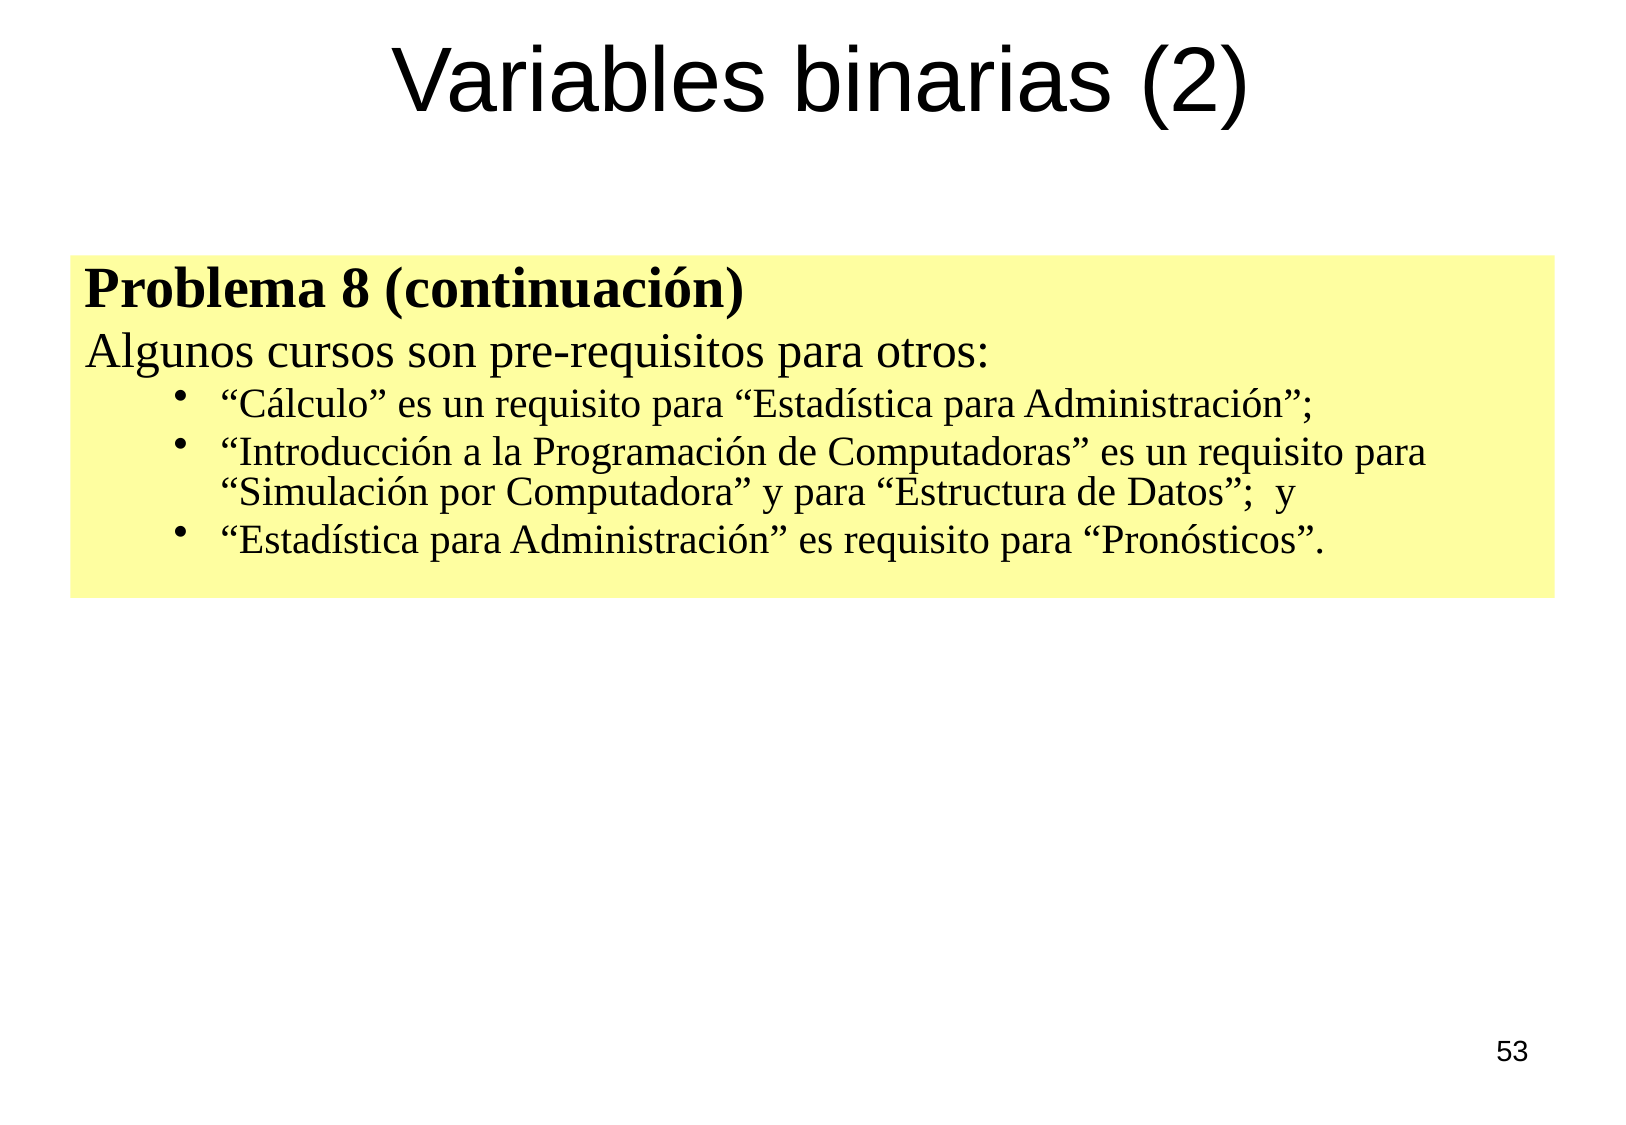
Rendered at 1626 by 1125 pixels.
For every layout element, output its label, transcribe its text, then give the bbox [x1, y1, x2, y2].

text_box Variables binarias (2) [50, 18, 1594, 138]
slide_number 53 [1164, 1024, 1544, 1103]
text_box Problema 8 (continuación) Algunos cursos son pre-requisitos para otros: “Cálculo” es un requisito para “Estadística para Administración”; “Introducción a la Programación de Computadoras” es un requisito para “Simulación por Computadora” y para “Estructura de Datos”; y “Estadística para Administración” es requisito para “Pronósticos”. [70, 255, 1555, 598]
